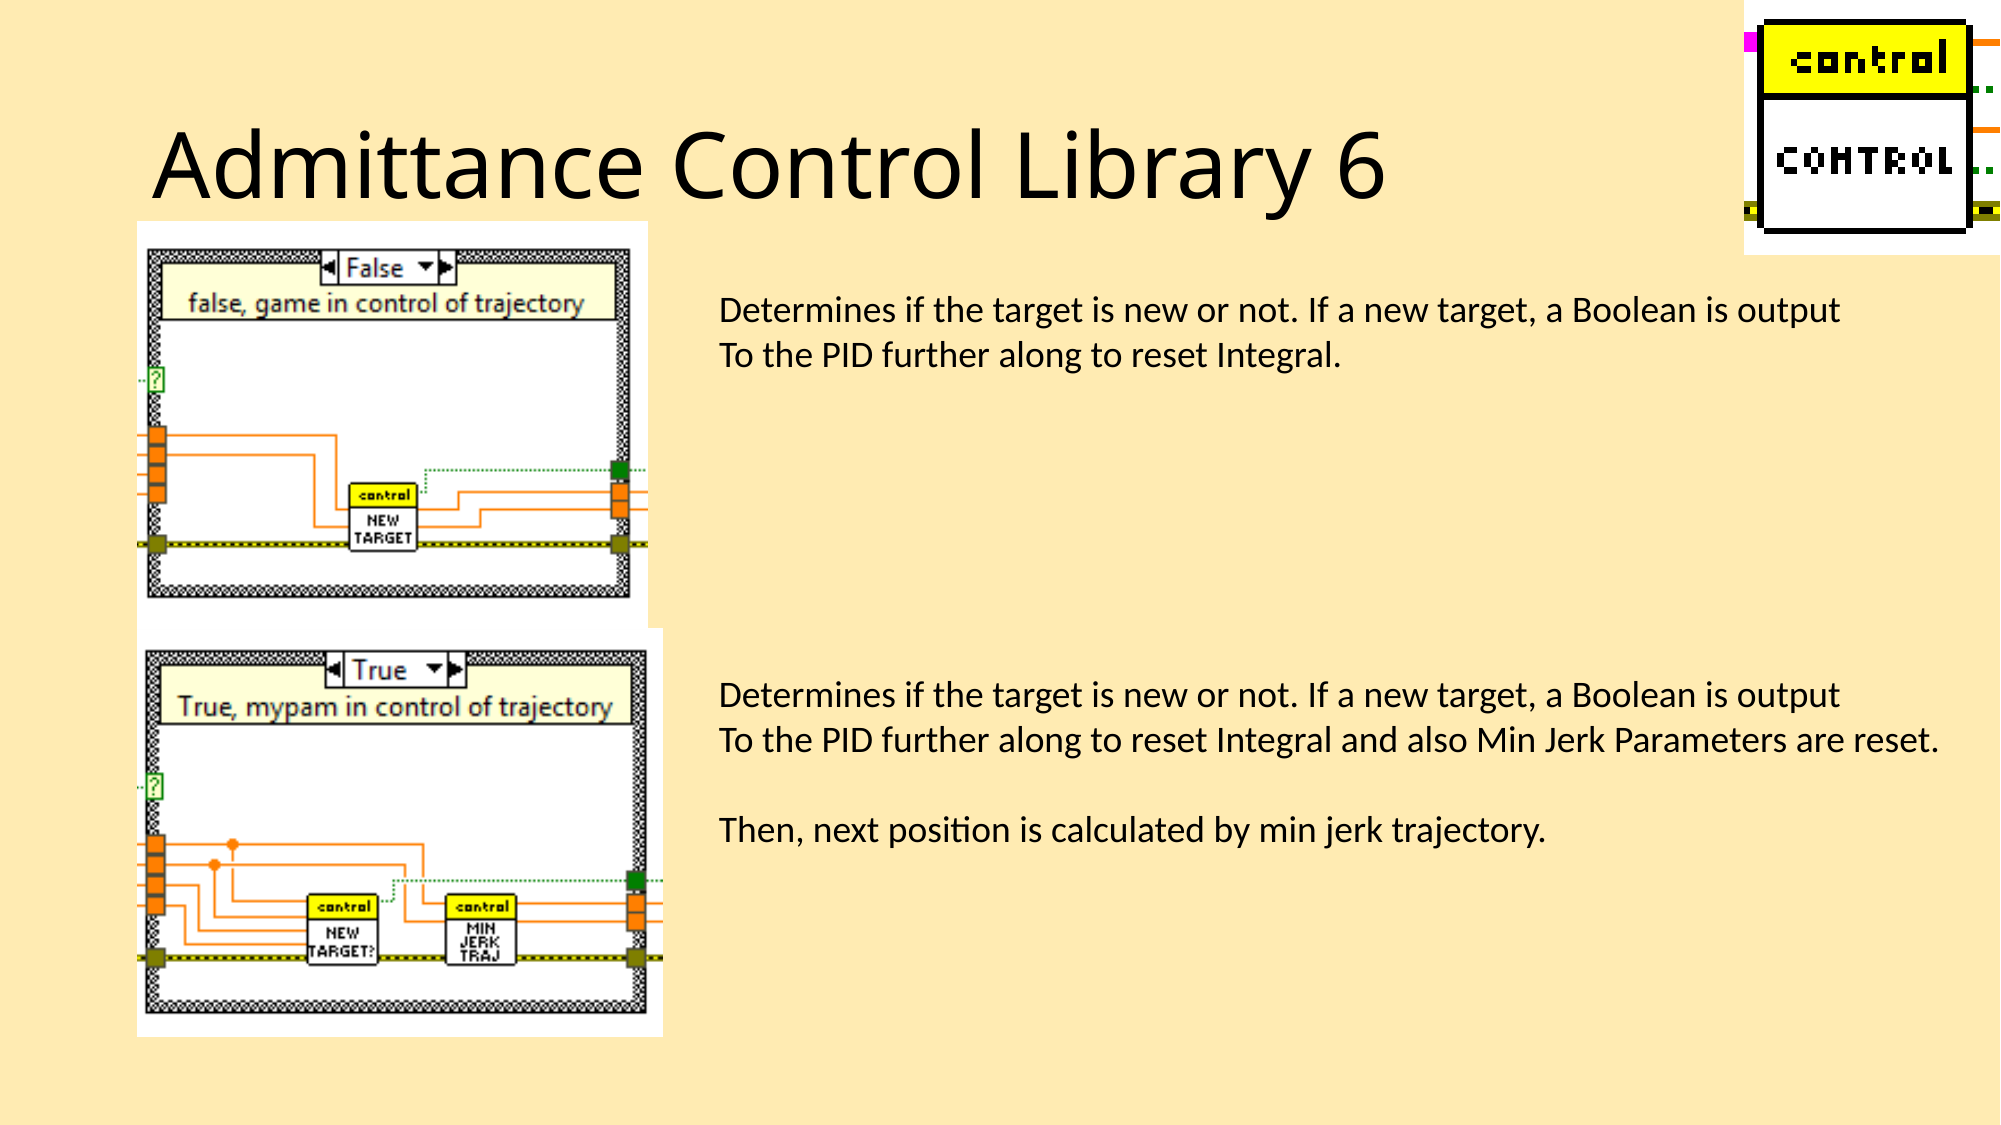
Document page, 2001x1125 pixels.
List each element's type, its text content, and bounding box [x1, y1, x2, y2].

picture [1744, 0, 2000, 256]
text_box Determines if the target is new or not. If a new target, a Boolean is output To the PID further along to reset Integral and also Min Jerk Parameters are reset. Then, next position is calculated by min jerk trajectory. [704, 663, 1957, 858]
text_box Determines if the target is new or not. If a new target, a Boolean is output To the PID further along to reset Integral. [704, 277, 1858, 382]
title Admittance Control Library 6 [137, 59, 1863, 278]
picture [137, 221, 663, 1037]
